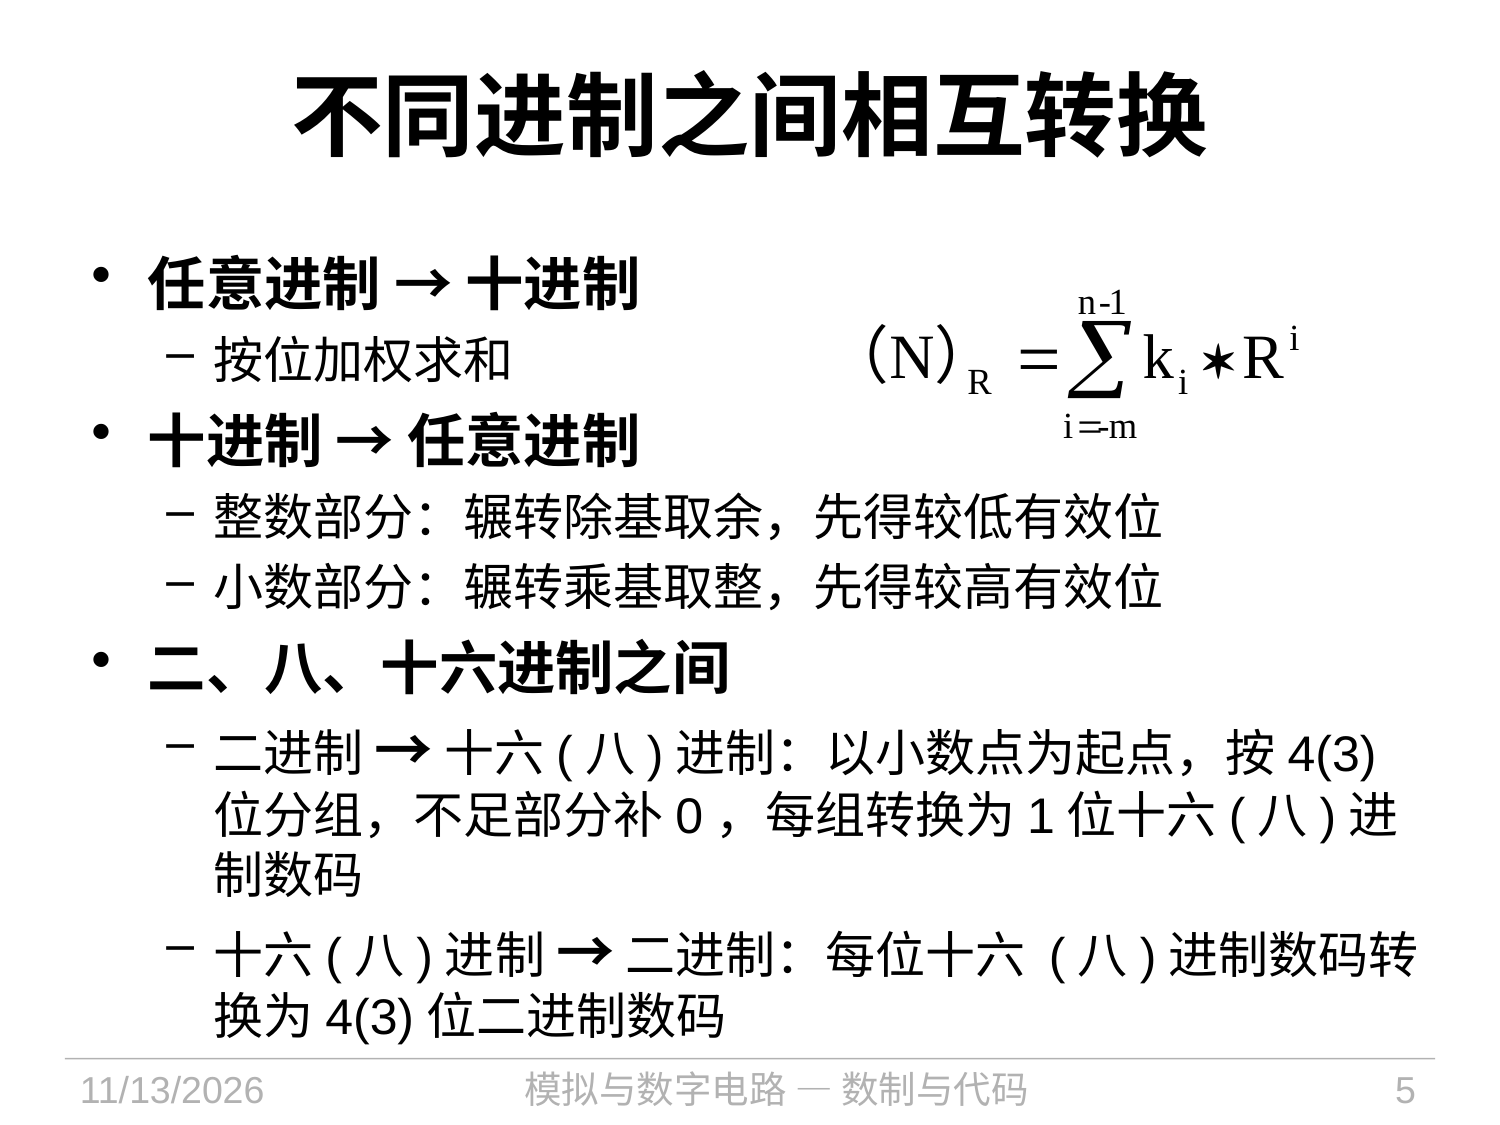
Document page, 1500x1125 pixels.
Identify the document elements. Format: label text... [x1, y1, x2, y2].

list 任意进制 → 十进制 按位加权求和 十进制 → 任意进制 整数部分：辗转除基取余，先得较低有效位 小数部分：辗转乘基取整，先得较高有效位 二、八、十六进制之间 二进制 → 十六(八)进制：以小数点为起点，按4(3)位分组，不足部分补0，每组转换为1位十六(八)进制数码 十六(八)进制 → 二进制：每位十六 (八)进制数码转换为4(3)位二进制数码 [76, 239, 1436, 1047]
slide_number 5 [1230, 1058, 1431, 1125]
title 不同进制之间相互转换 [75, 49, 1425, 178]
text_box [852, 272, 1318, 453]
footer 模拟与数字电路 — 数制与代码 [373, 1058, 1179, 1125]
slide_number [64, 1058, 348, 1125]
